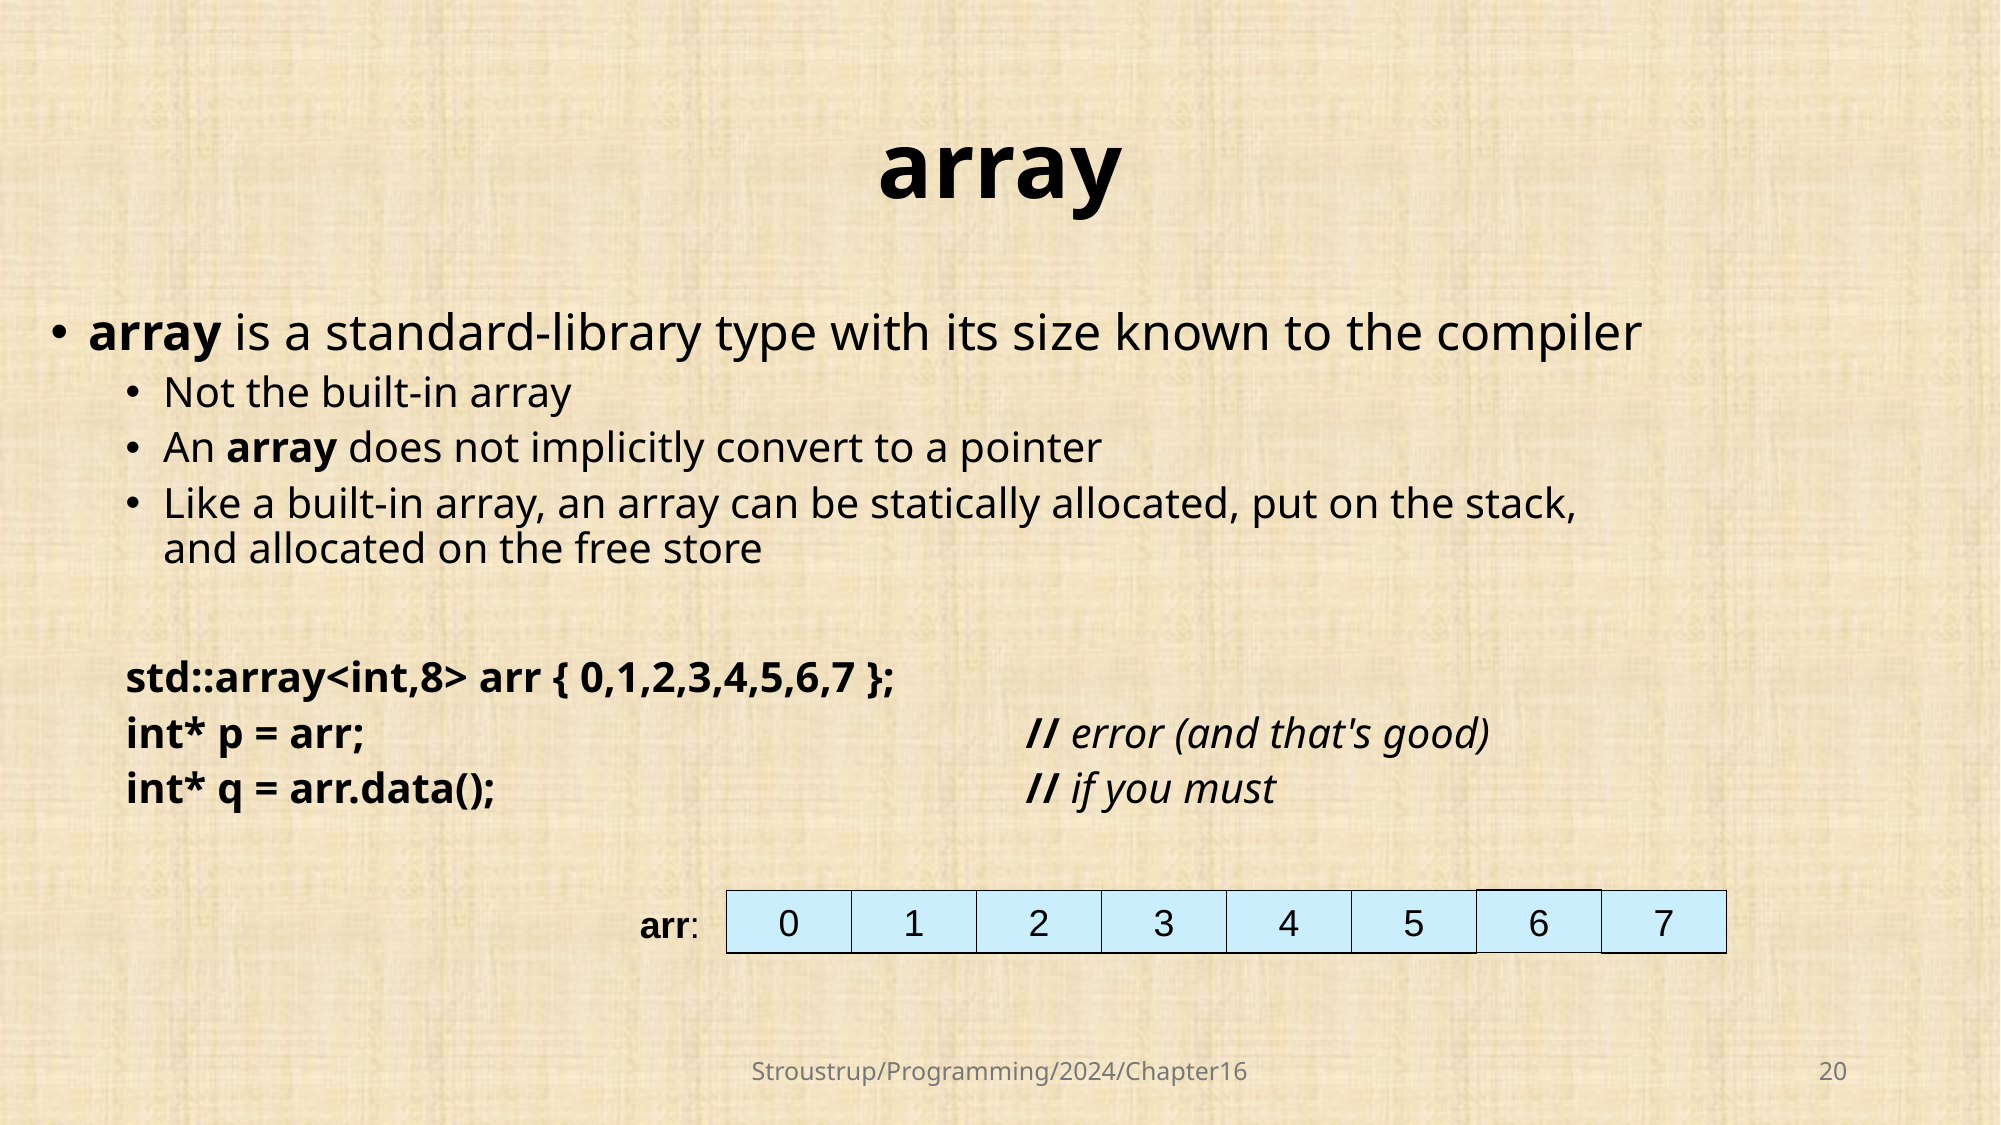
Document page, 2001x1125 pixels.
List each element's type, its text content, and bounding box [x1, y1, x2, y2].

title array [137, 59, 1863, 278]
picture [0, 0, 2001, 1125]
text_box 2 [976, 890, 1102, 953]
text_box 0 [726, 890, 851, 953]
list array is a standard-library type with its size known to the compiler Not the built-in array An array does not implicitly convert to a pointer Like a built-in array, an array can be statically allocated, put on the stack, and allocated on the free store std::array<int,8> arr { 0,1,2,3,4,5,6,7 }; int* p = arr; // error (and that's good) int* q = arr.data(); // if you must [35, 299, 1747, 739]
text_box 5 [1352, 890, 1477, 953]
text_box 1 [851, 890, 977, 954]
text_box 4 [1226, 890, 1352, 953]
footer Stroustrup/Programming/2024/Chapter16 [662, 1042, 1338, 1103]
text_box arr: [625, 893, 738, 953]
slide_number 20 [1412, 1042, 1863, 1103]
text_box 7 [1602, 890, 1727, 953]
text_box 6 [1476, 889, 1602, 953]
text_box 3 [1102, 890, 1226, 953]
